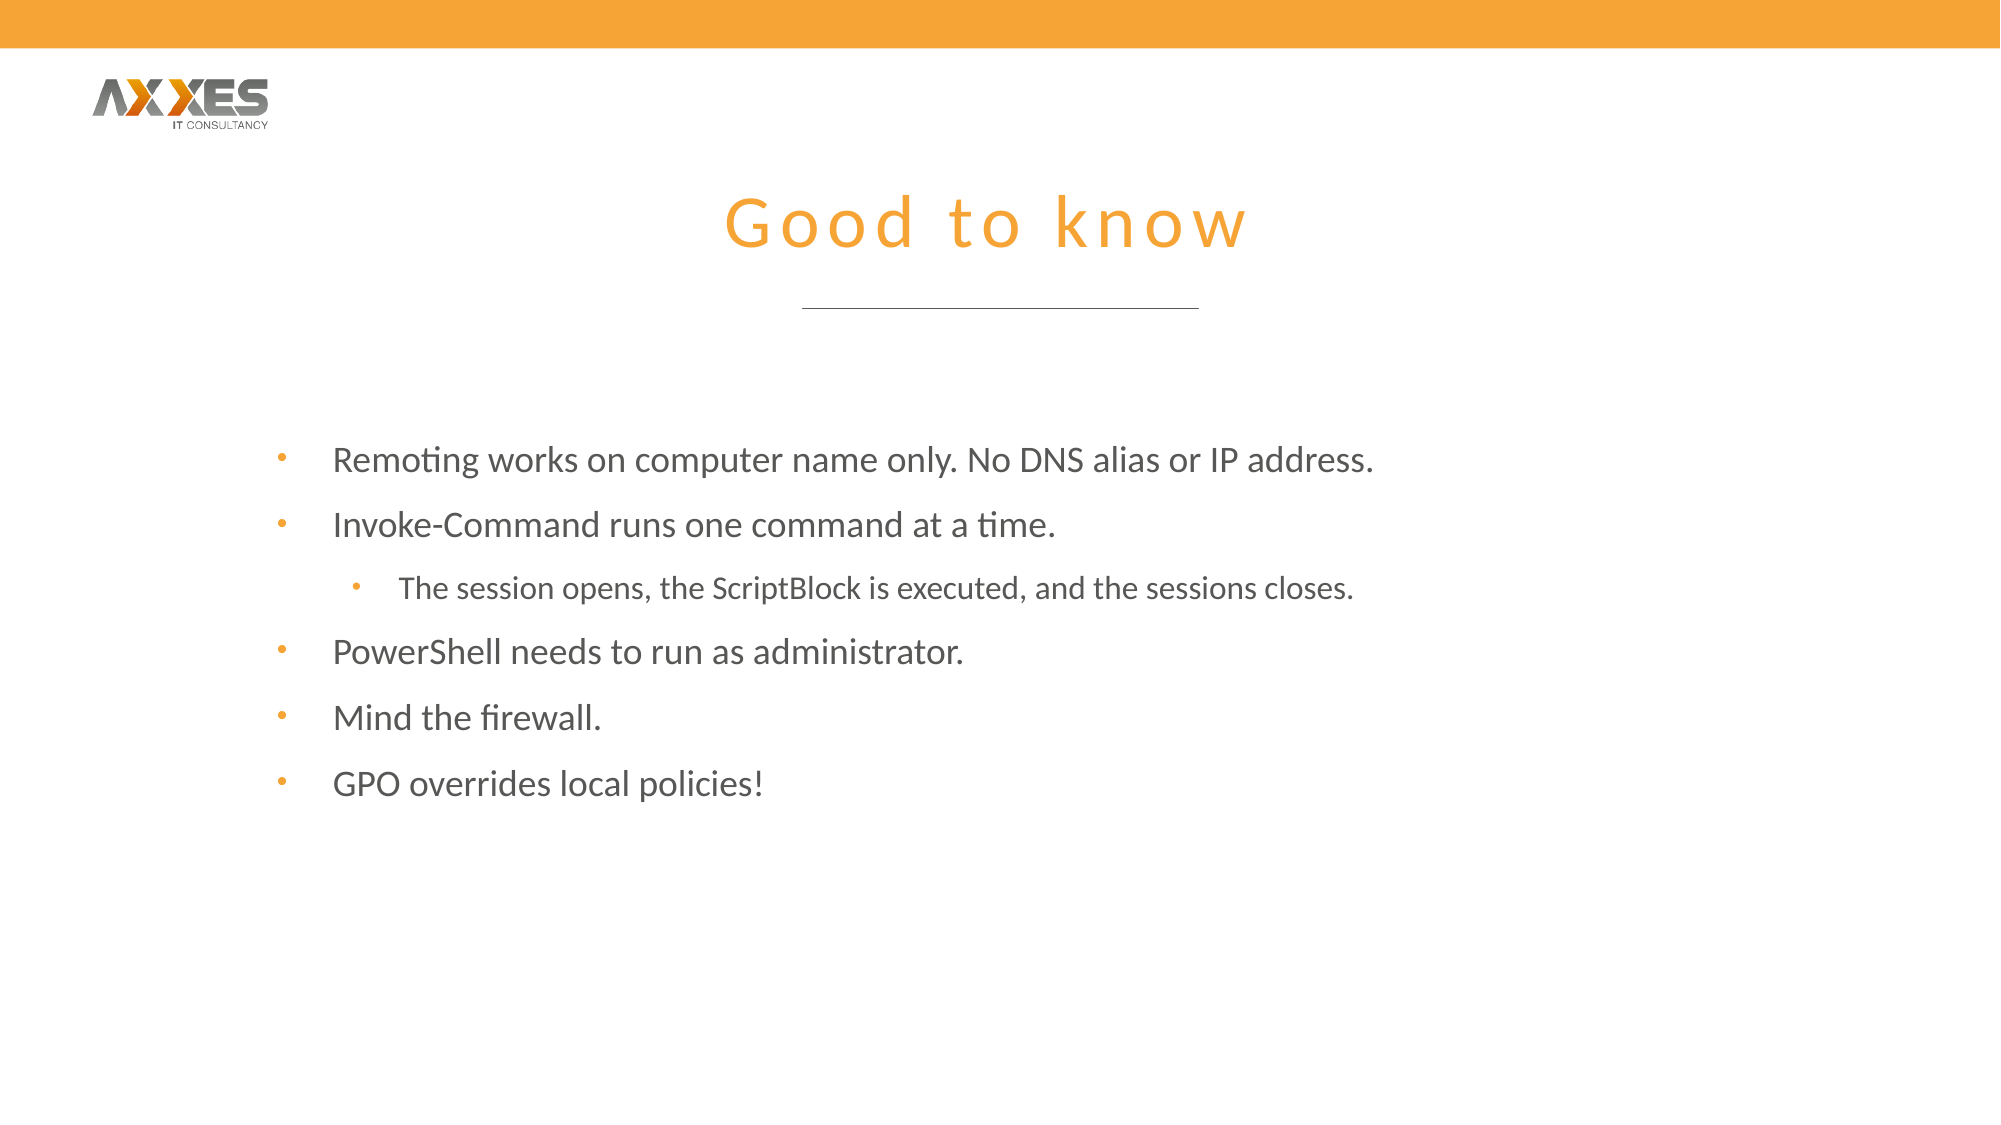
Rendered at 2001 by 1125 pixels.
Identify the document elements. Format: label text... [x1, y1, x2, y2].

list Remoting works on computer name only. No DNS alias or IP address. Invoke-Command runs one command at a time. The session opens, the ScriptBlock is executed, and the sessions closes. PowerShell needs to run as administrator. Mind the firewall. GPO overrides local policies! [261, 427, 1710, 988]
picture [92, 79, 268, 129]
title Good to know [267, 159, 1705, 276]
